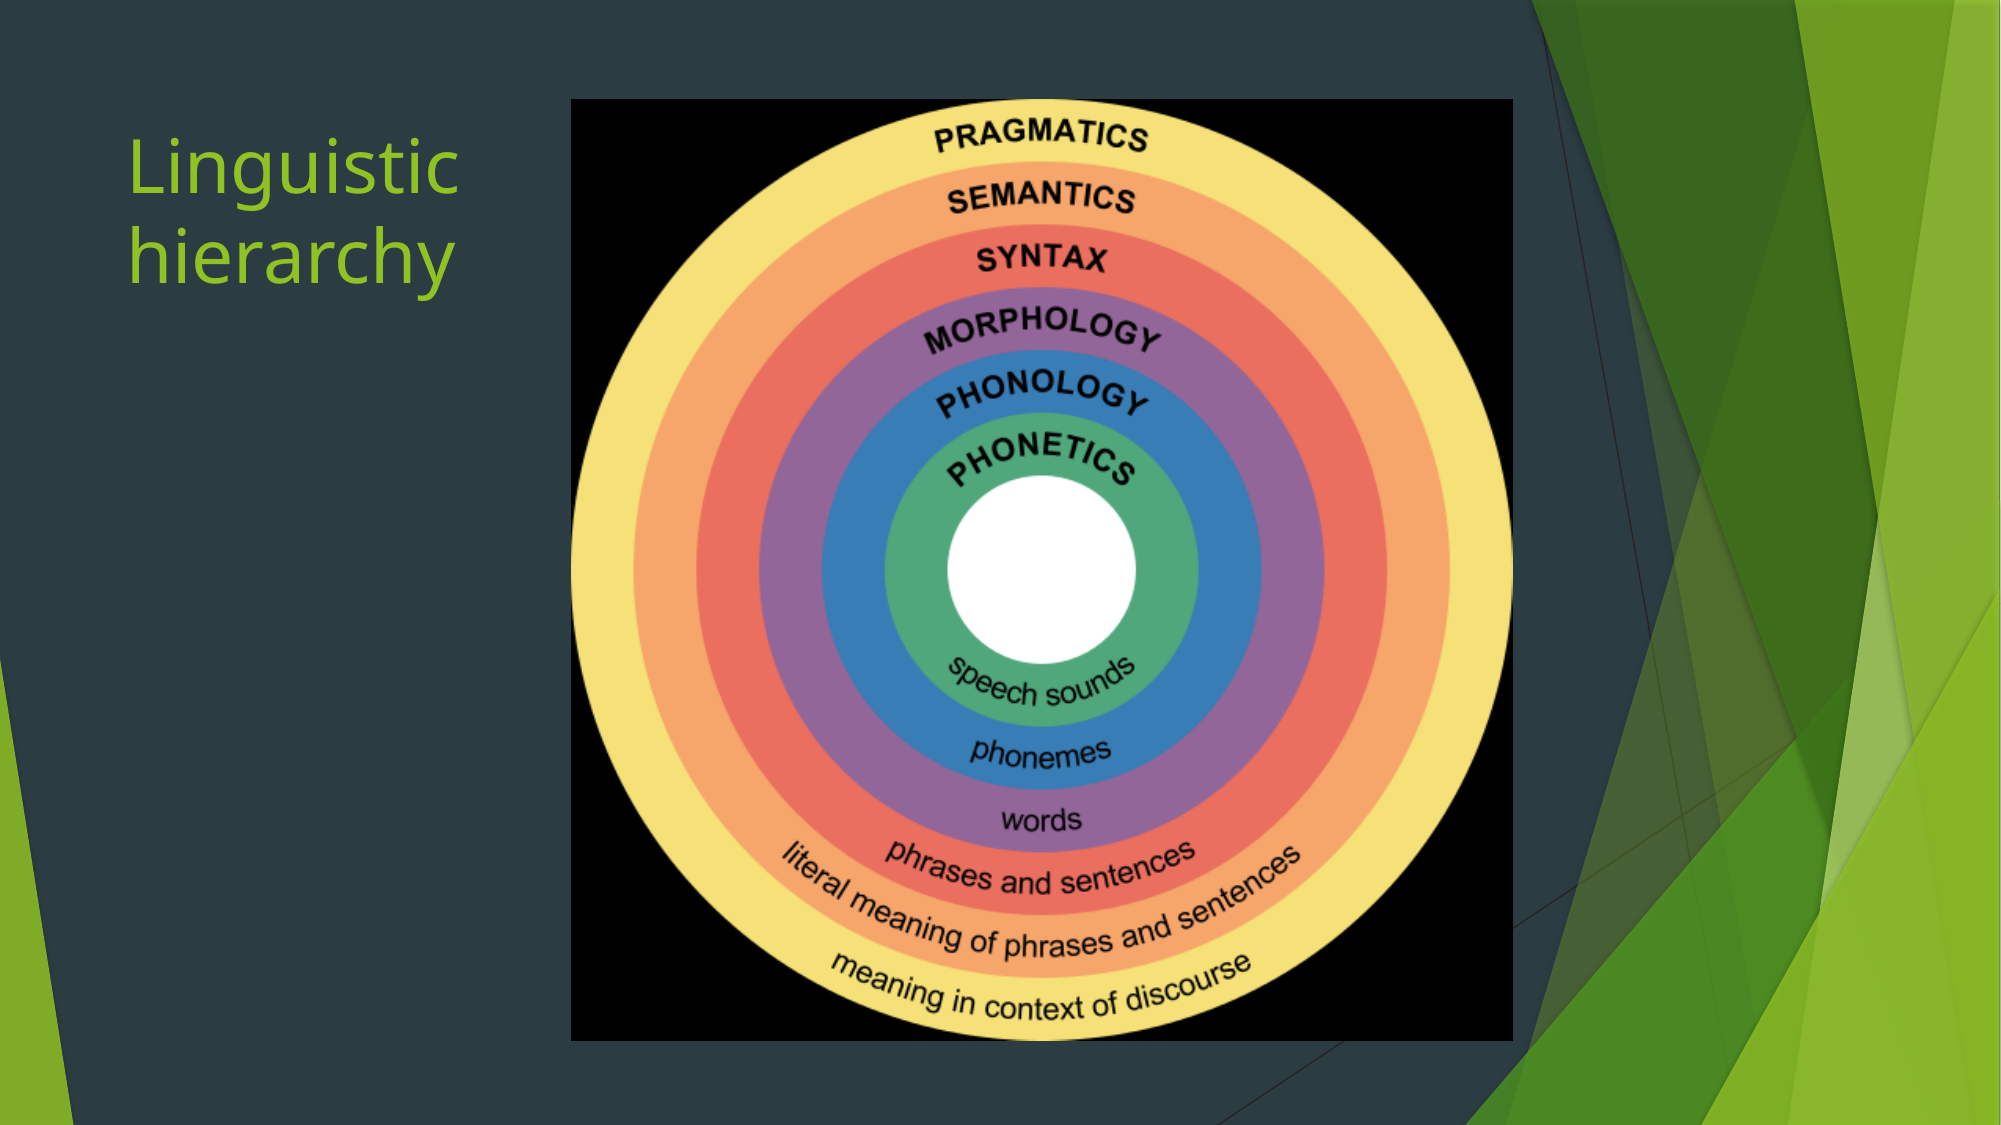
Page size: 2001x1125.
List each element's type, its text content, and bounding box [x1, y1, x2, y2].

picture [571, 99, 1514, 1042]
title Linguistic hierarchy [111, 99, 570, 317]
